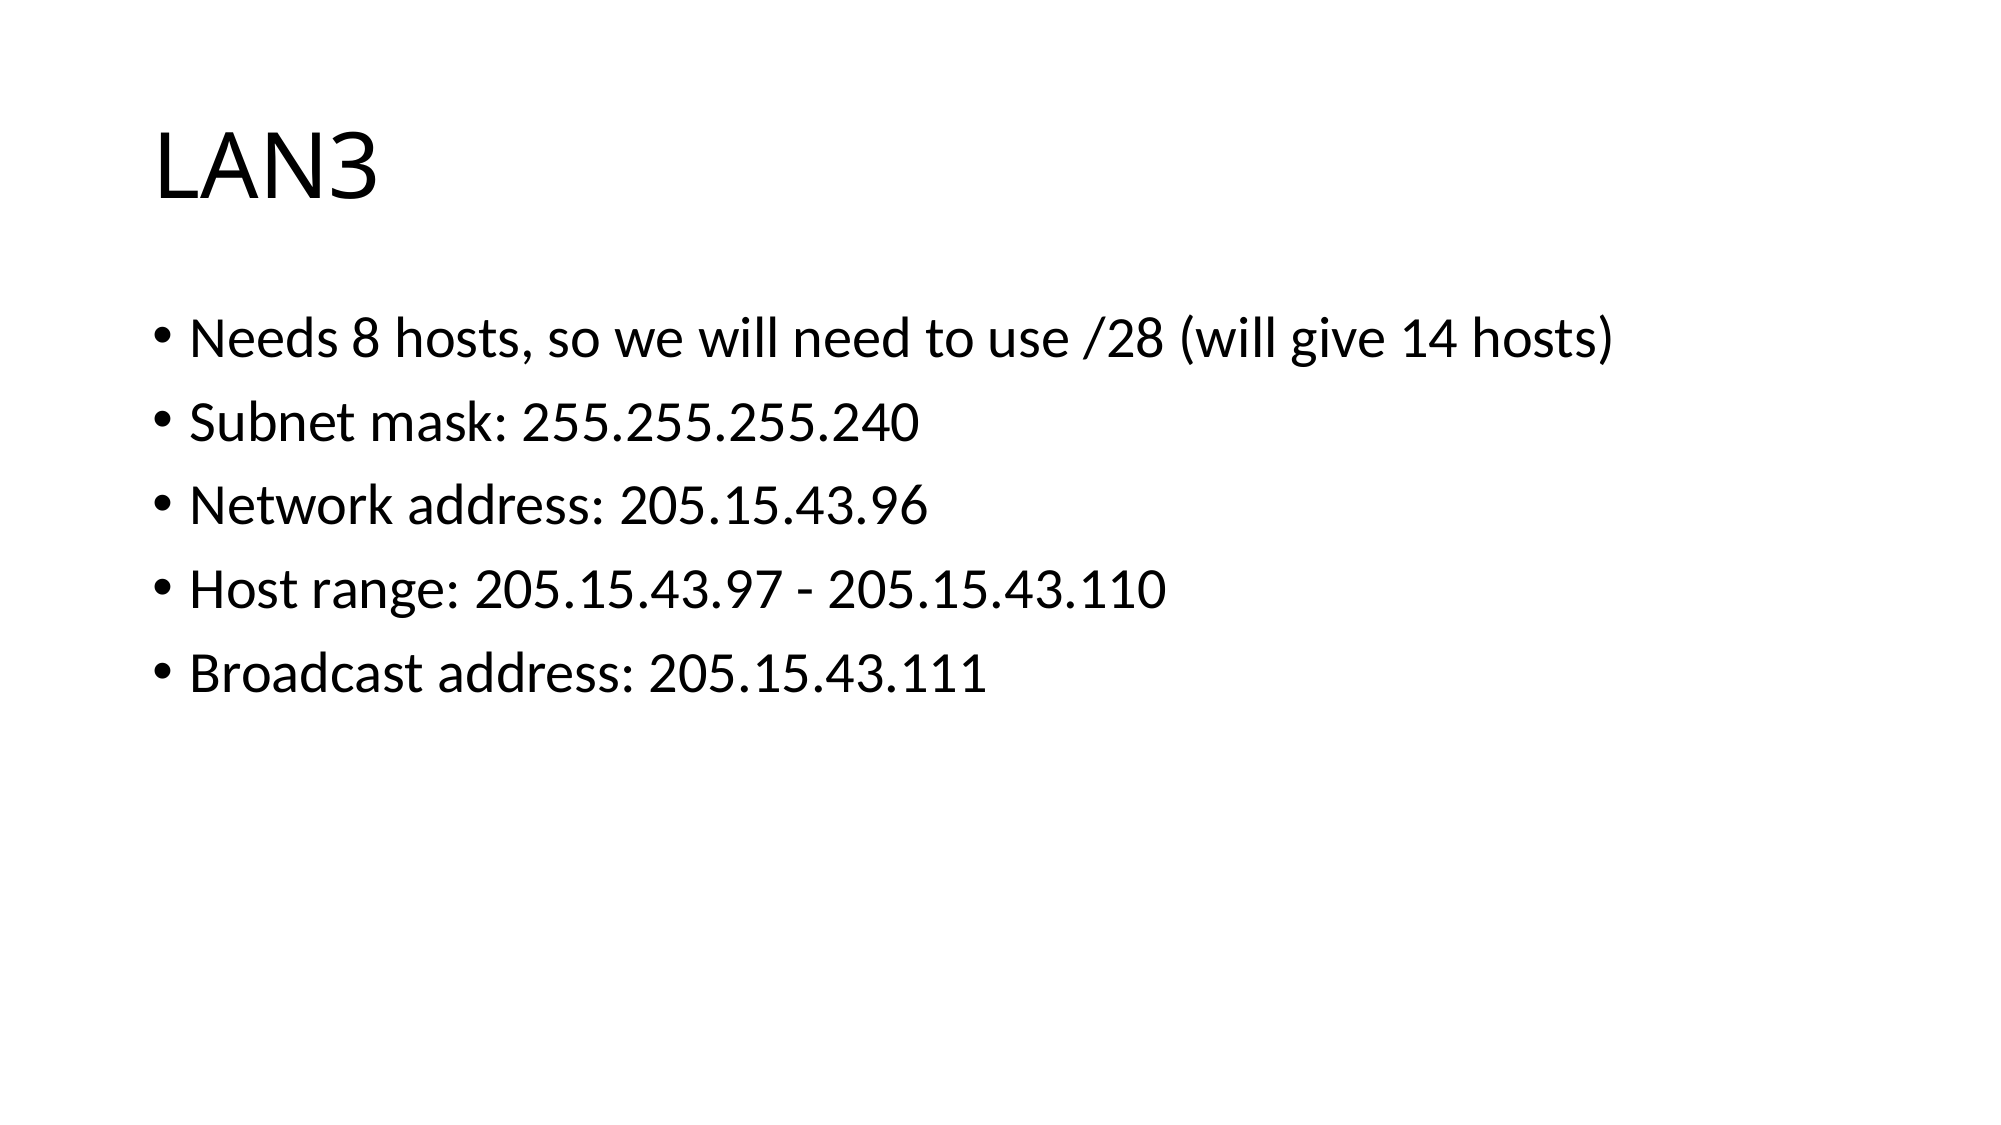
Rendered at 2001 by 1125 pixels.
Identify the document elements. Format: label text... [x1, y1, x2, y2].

title LAN3 [137, 59, 1863, 278]
list Needs 8 hosts, so we will need to use /28 (will give 14 hosts) Subnet mask: 255.255.255.240 Network address: 205.15.43.96 Host range: 205.15.43.97 - 205.15.43.110 Broadcast address: 205.15.43.111 [137, 299, 1863, 1014]
